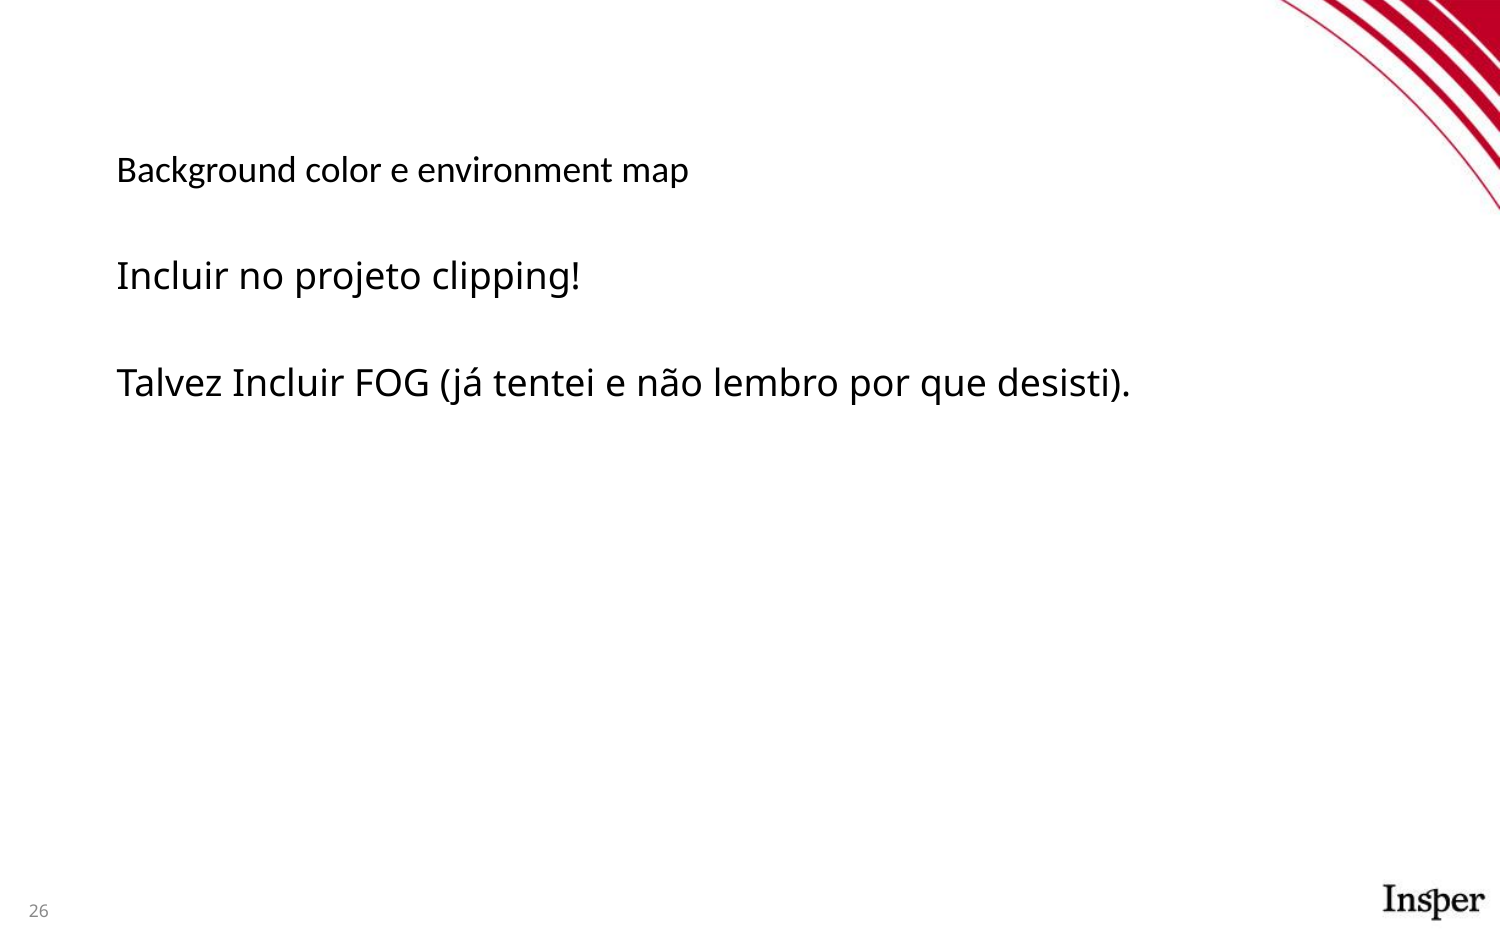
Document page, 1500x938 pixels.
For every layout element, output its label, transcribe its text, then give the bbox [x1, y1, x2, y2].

slide_number 26 [0, 887, 78, 938]
list Background color e environment map Incluir no projeto clipping! Talvez Incluir FOG (já tentei e não lembro por que desisti). [64, 137, 1447, 876]
picture [249, 0, 1500, 938]
